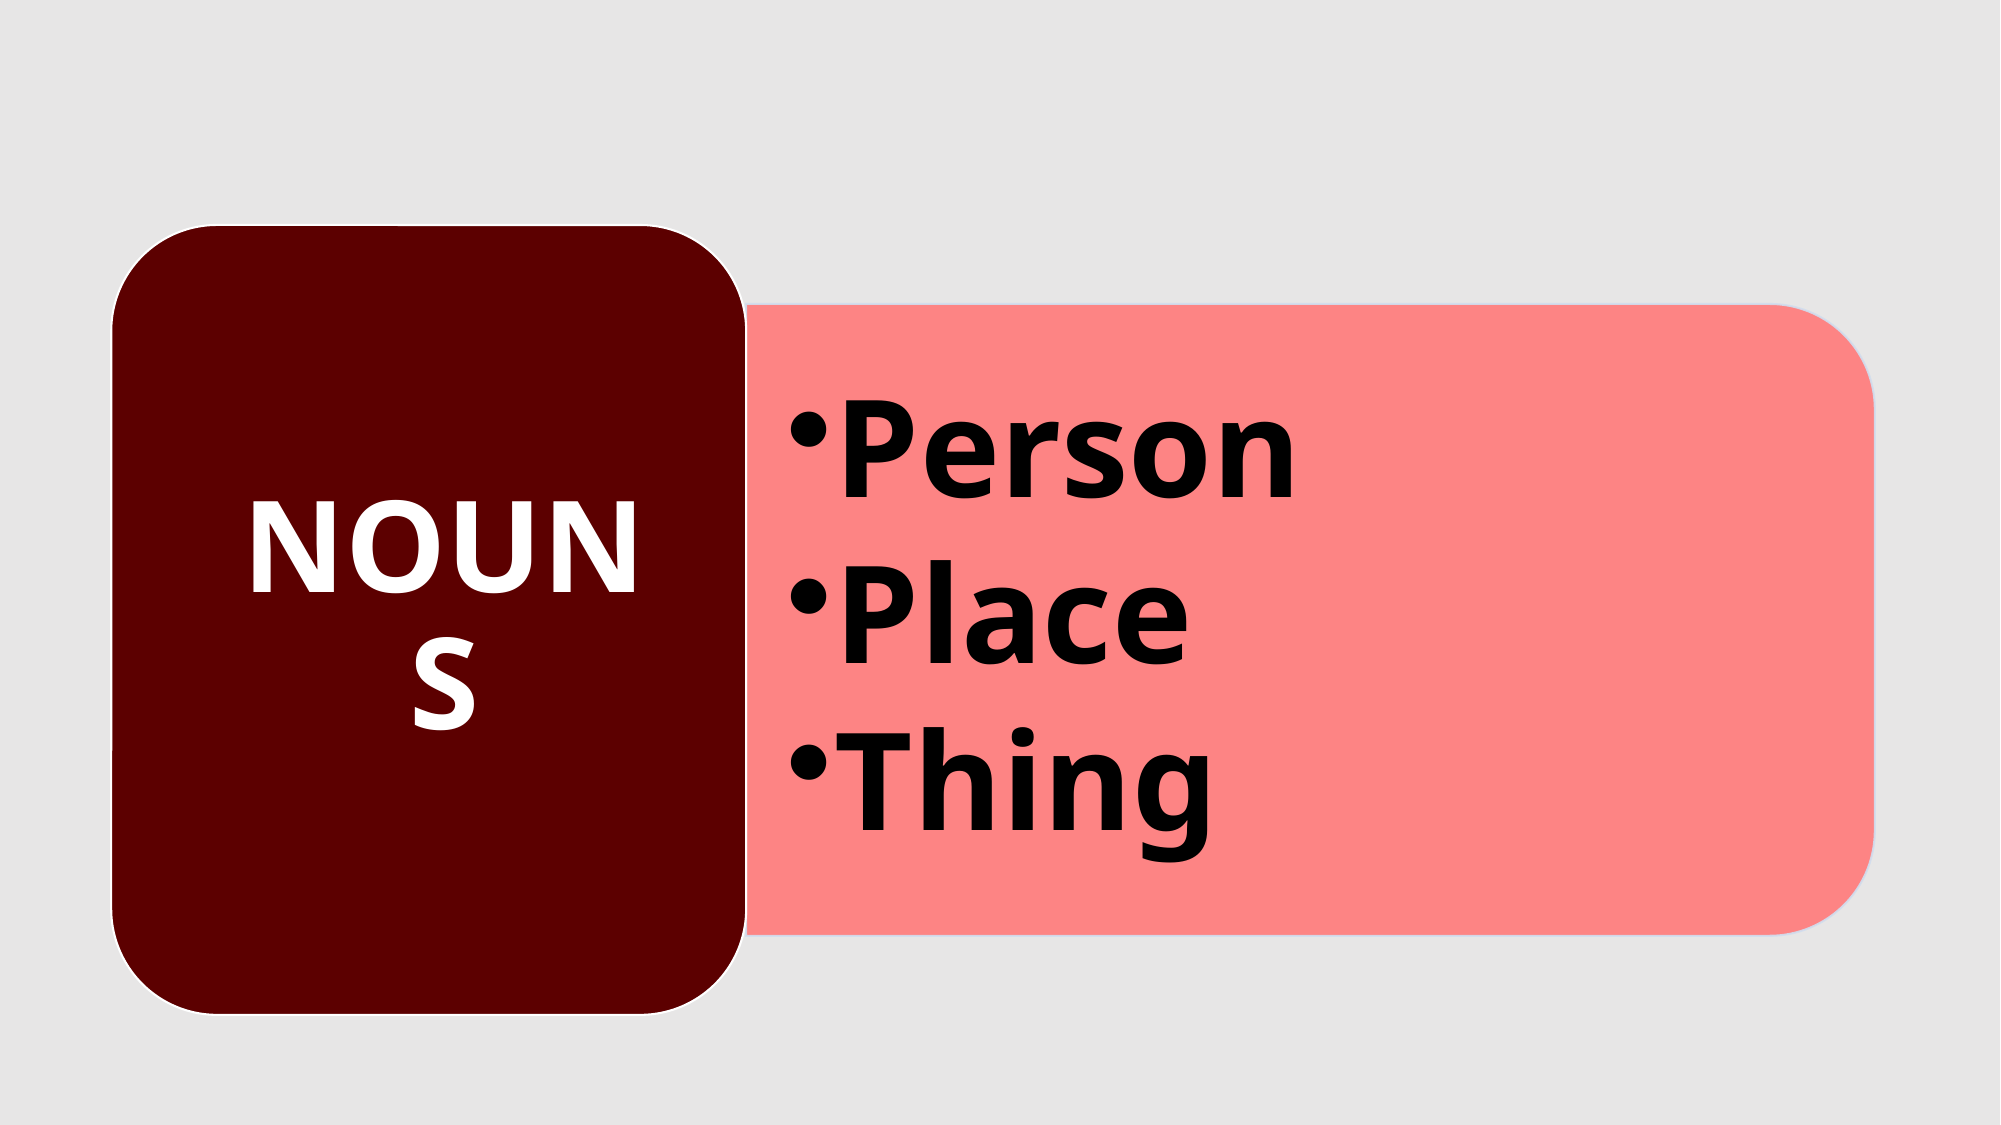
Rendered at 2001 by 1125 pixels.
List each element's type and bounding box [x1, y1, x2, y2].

list [111, 224, 1875, 1015]
